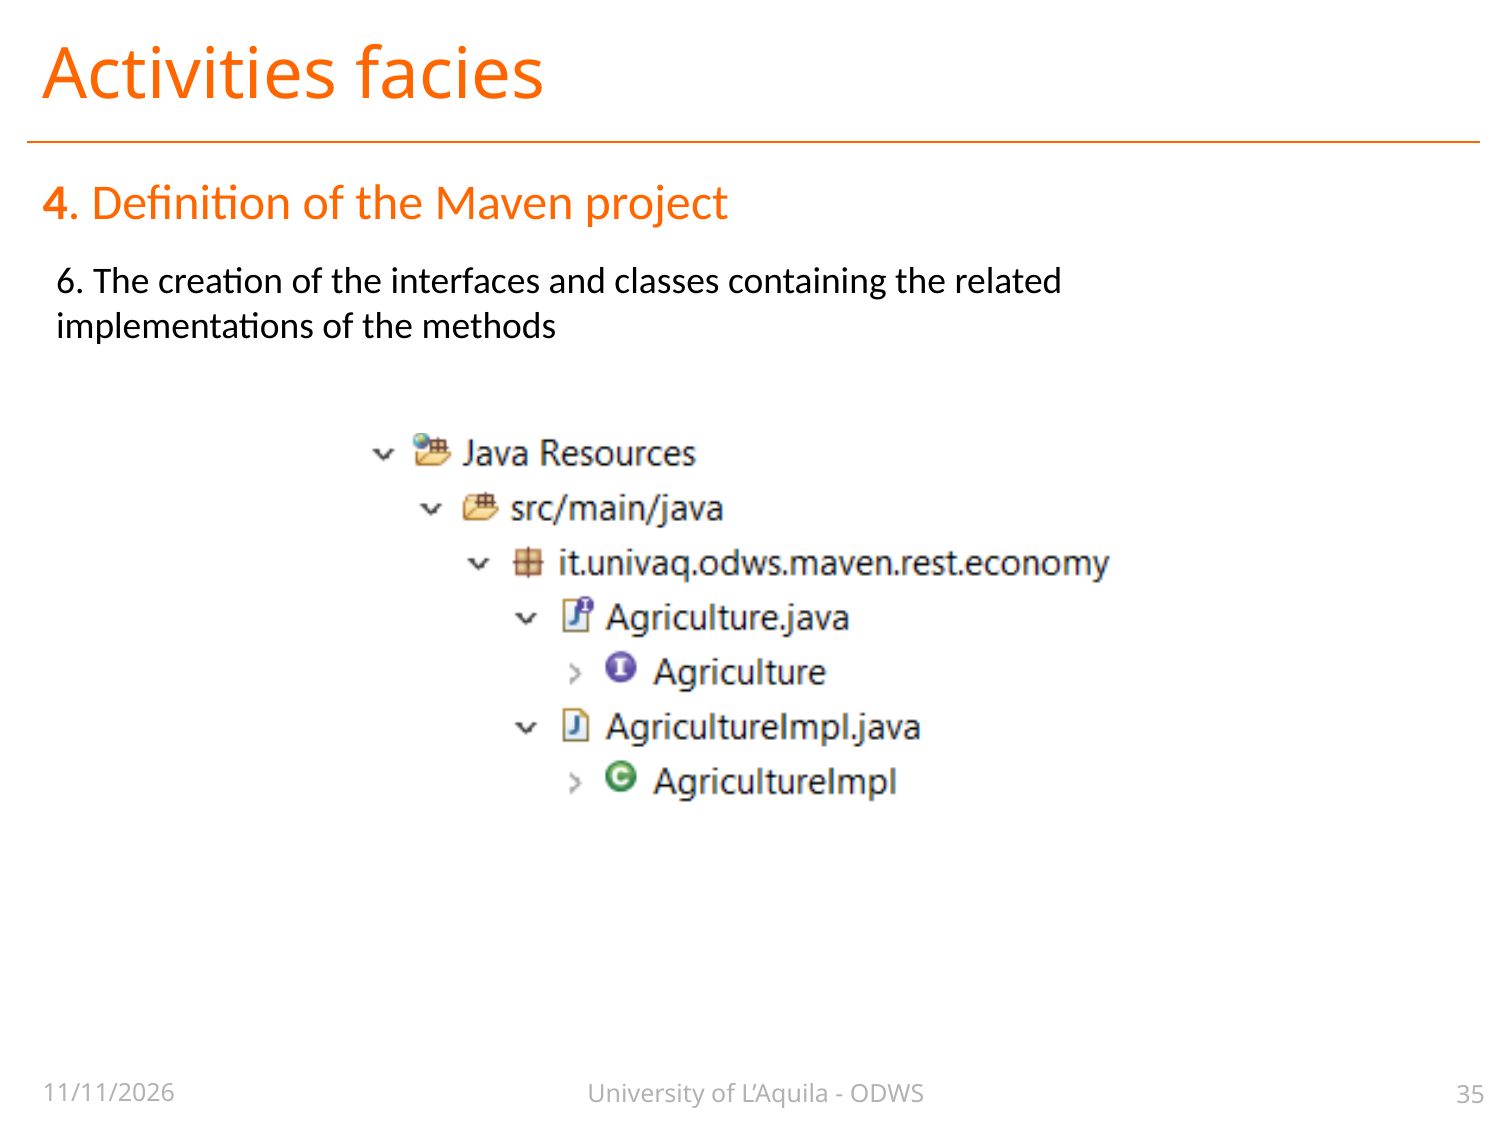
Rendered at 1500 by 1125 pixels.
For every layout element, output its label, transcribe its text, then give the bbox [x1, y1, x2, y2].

slide_number 35 [1162, 1065, 1500, 1125]
picture [352, 433, 1148, 816]
list 4. Definition of the Maven project [27, 162, 1480, 1028]
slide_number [27, 1064, 365, 1124]
text_box 6. The creation of the interfaces and classes containing the related implementations of the methods [41, 248, 1291, 354]
footer University of L’Aquila - ODWS [419, 1062, 1094, 1123]
title Activities facies [27, 14, 1480, 138]
